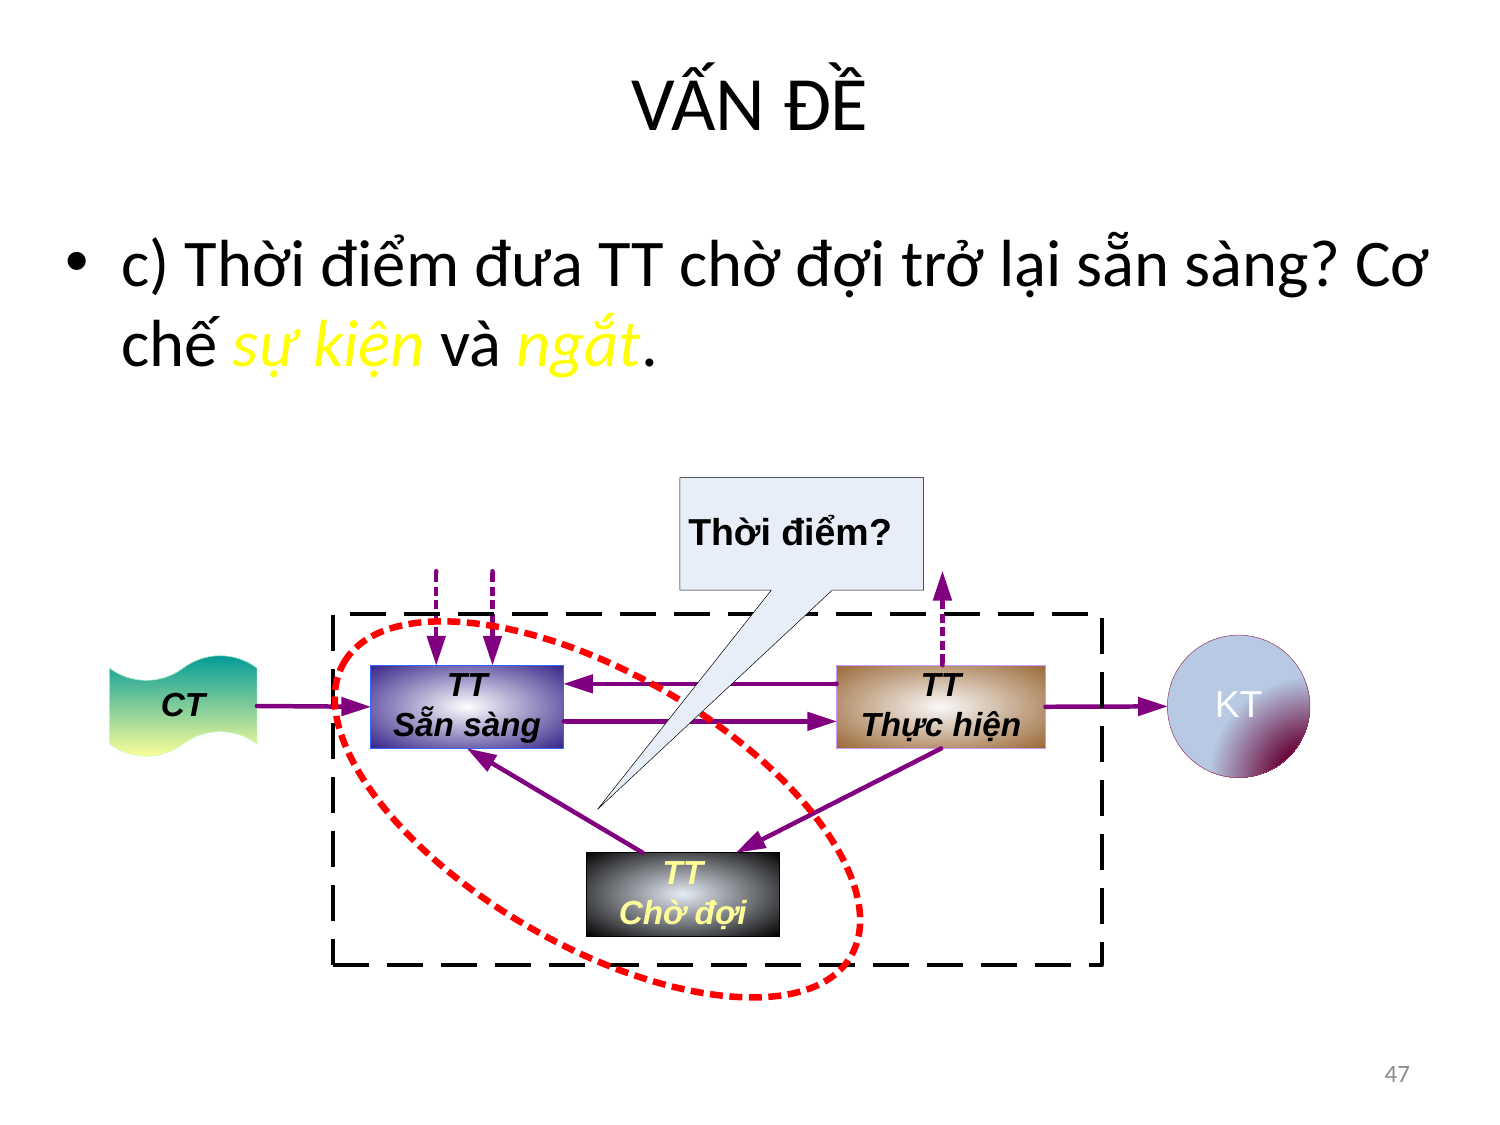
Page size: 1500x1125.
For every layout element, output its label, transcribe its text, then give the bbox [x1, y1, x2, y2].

list c) Thời điểm đưa TT chờ đợi trở lại sẵn sàng? Cơ chế sự kiện và ngắt. [50, 212, 1451, 1001]
slide_number 47 [1074, 1042, 1425, 1103]
title VẤN ĐỀ [75, 45, 1425, 154]
picture [106, 474, 1313, 1030]
